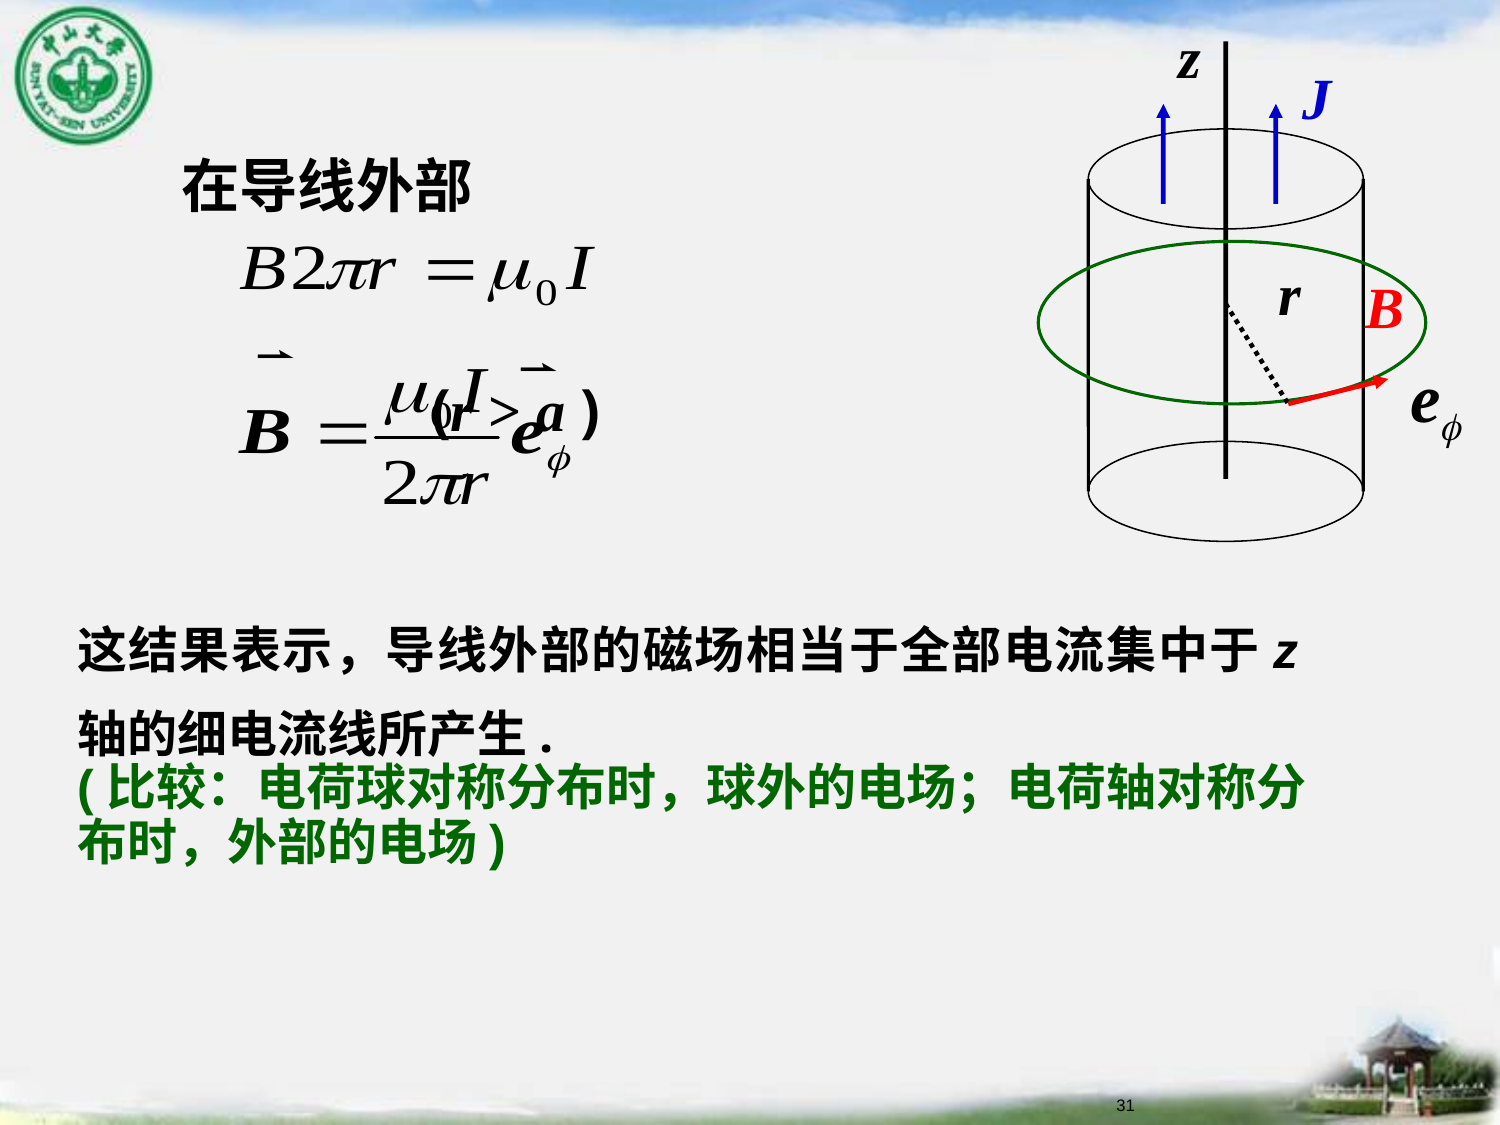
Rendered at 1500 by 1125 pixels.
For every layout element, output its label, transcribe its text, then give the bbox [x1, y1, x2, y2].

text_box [1400, 353, 1476, 464]
text_box [1157, 103, 1170, 204]
text_box [1288, 375, 1389, 404]
text_box [1226, 128, 1364, 229]
text_box r [1263, 249, 1316, 335]
slide_number 31 [1012, 1087, 1151, 1125]
text_box [1088, 128, 1225, 229]
picture [0, 0, 1500, 1125]
text_box 这结果表示，导线外部的磁场相当于全部电流集中于z轴的细电流线所产生. (比较：电荷球对称分布时，球外的电场；电荷轴对称分布时，外部的电场) [62, 587, 1325, 879]
text_box [1269, 103, 1283, 204]
text_box B [1364, 262, 1420, 301]
text_box [1038, 241, 1426, 404]
text_box [1088, 441, 1364, 542]
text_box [224, 224, 613, 322]
text_box z [1163, 12, 1216, 98]
subtitle 在导线外部 (r > a ) [50, 149, 1450, 988]
text_box J [1288, 53, 1364, 139]
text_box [224, 349, 588, 520]
